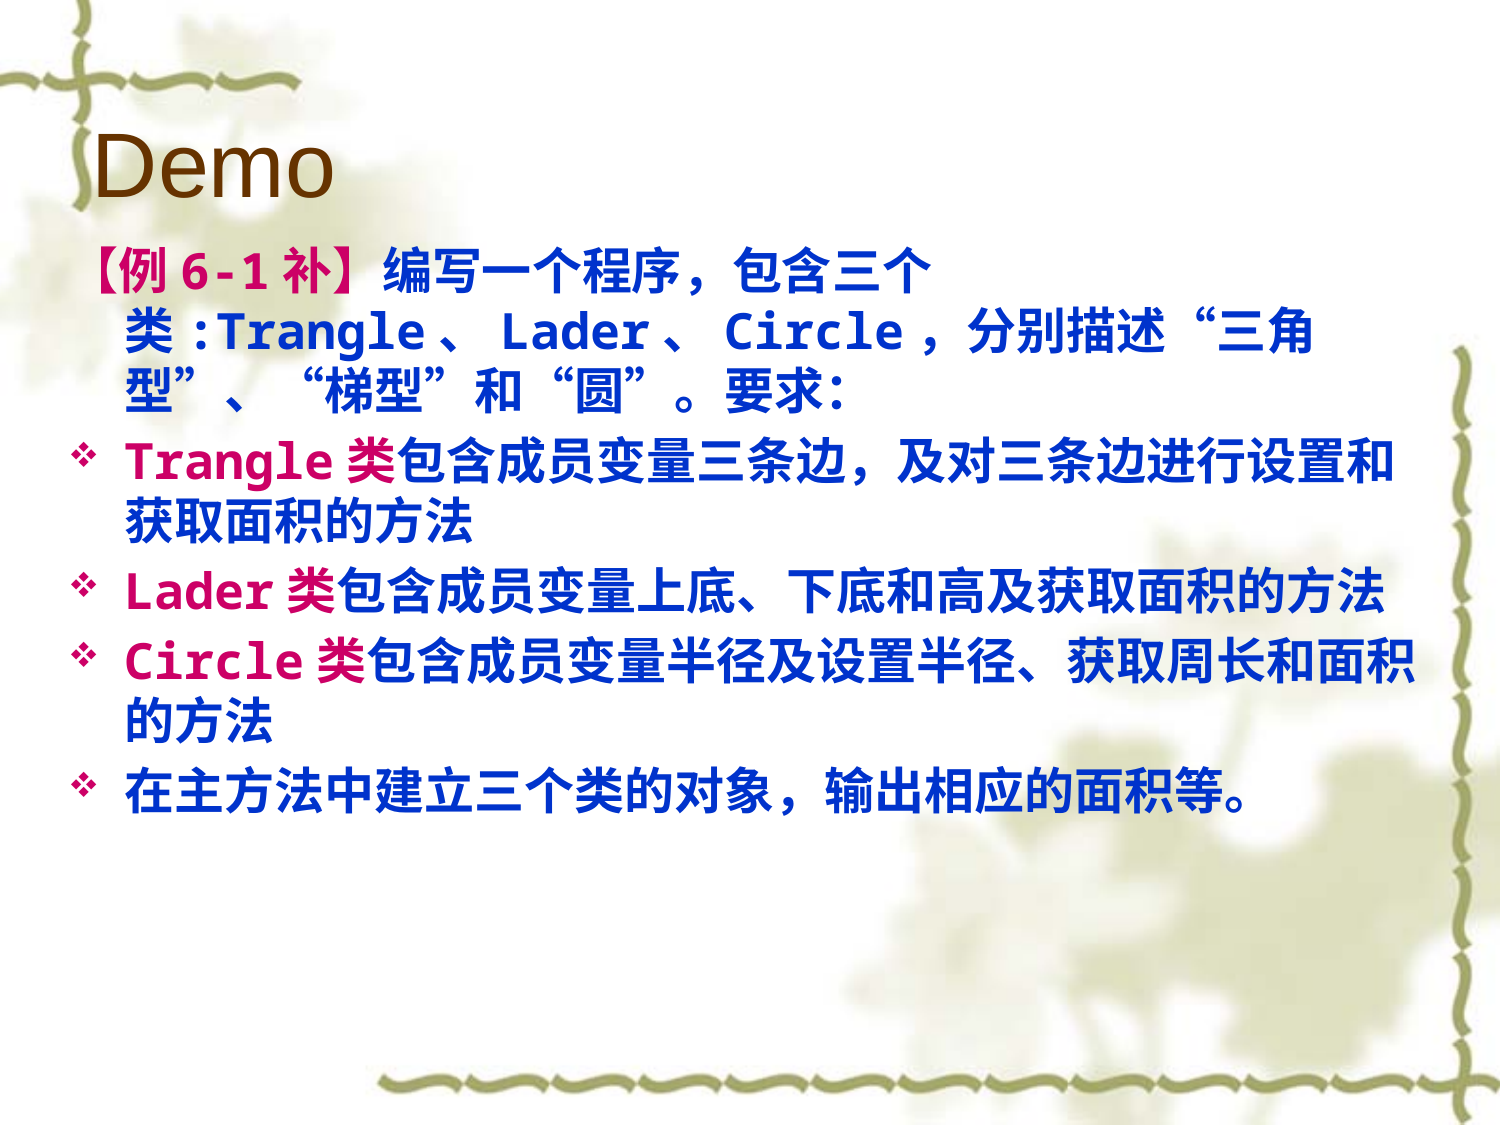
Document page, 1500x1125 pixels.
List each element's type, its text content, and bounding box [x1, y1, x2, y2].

title Demo [76, 89, 1389, 231]
list 【例6-1补】编写一个程序，包含三个类:Trangle、Lader、Circle，分别描述“三角型”、“梯型”和“圆”。要求： Trangle类包含成员变量三条边，及对三条边进行设置和获取面积的方法 Lader类包含成员变量上底、下底和高及获取面积的方法 Circle类包含成员变量半径及设置半径、获取周长和面积的方法 在主方法中建立三个类的对象，输出相应的面积等。 [52, 231, 1455, 870]
picture [0, 0, 1500, 1125]
